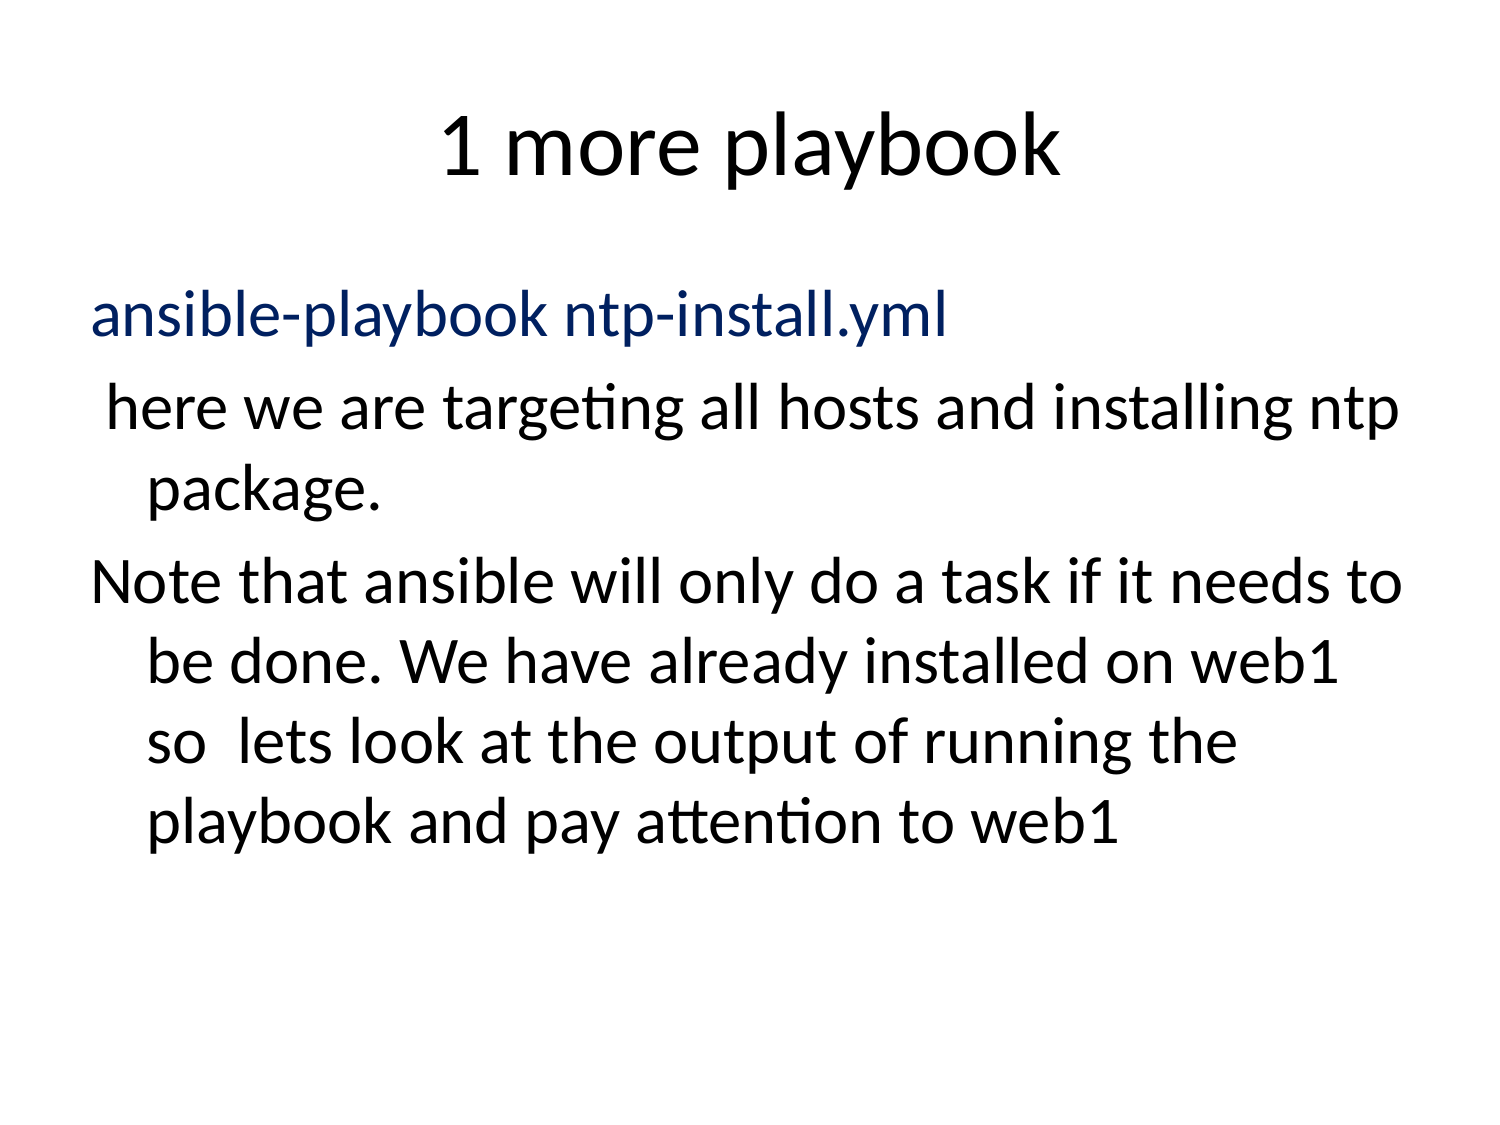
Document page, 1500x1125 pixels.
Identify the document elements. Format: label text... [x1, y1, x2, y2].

title 1 more playbook [75, 45, 1425, 233]
list ansible-playbook ntp-install.yml here we are targeting all hosts and installing ntp package. Note that ansible will only do a task if it needs to be done. We have already installed on web1 so lets look at the output of running the playbook and pay attention to web1 [75, 262, 1425, 1005]
